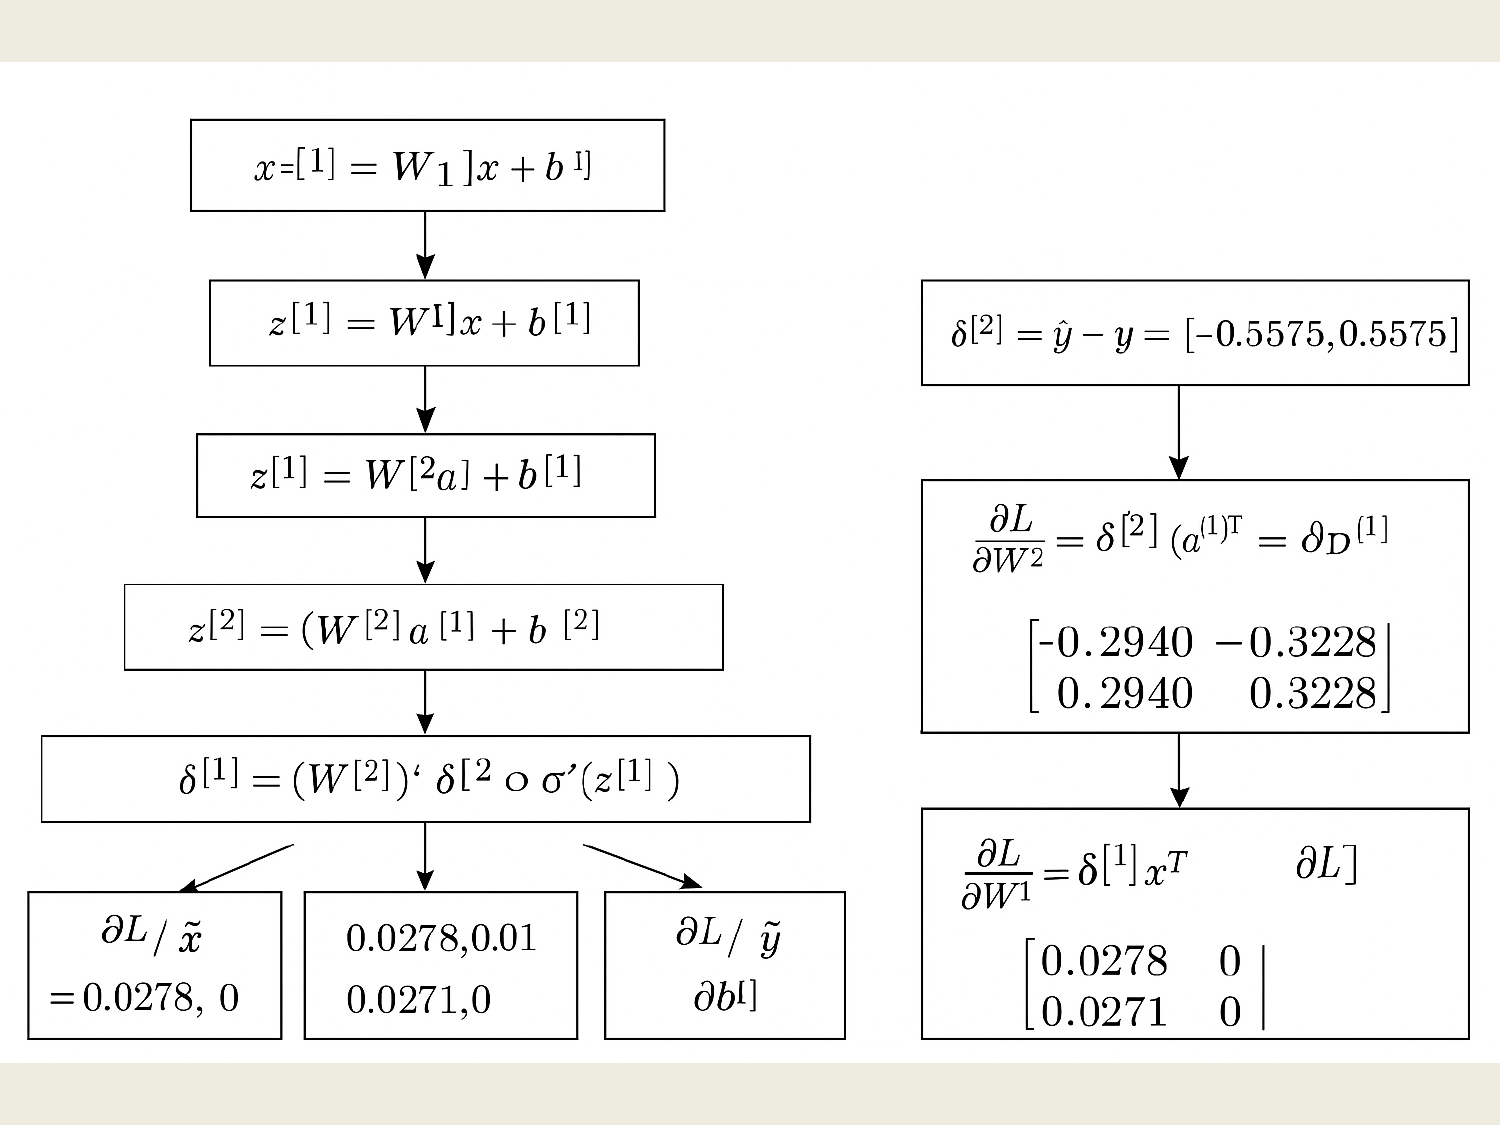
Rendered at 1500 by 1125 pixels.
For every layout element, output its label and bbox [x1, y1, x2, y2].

picture [0, 62, 1500, 1063]
